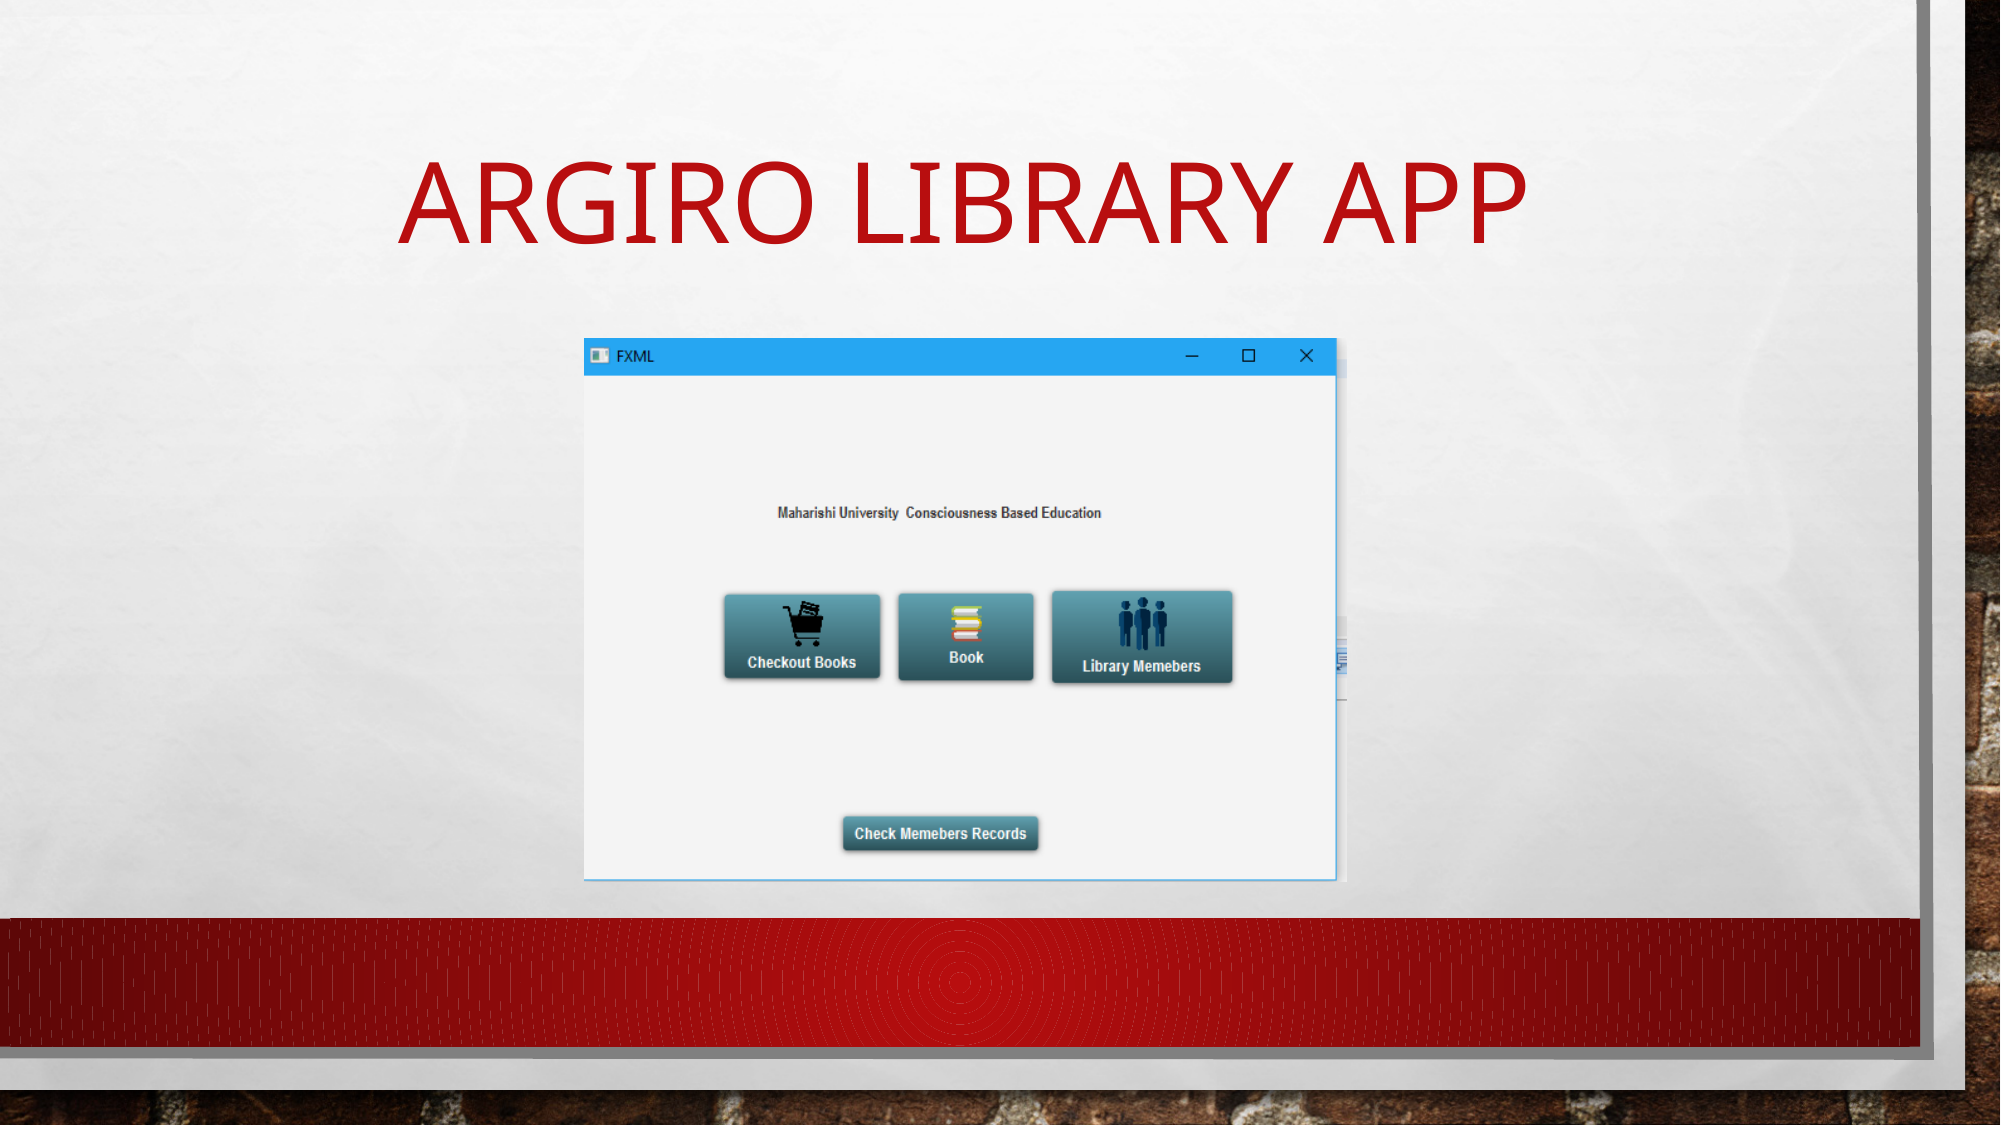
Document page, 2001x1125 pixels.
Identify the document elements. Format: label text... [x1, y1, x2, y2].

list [583, 338, 1347, 883]
title Argiro Library App [112, 112, 1818, 302]
picture [0, 0, 2000, 1125]
